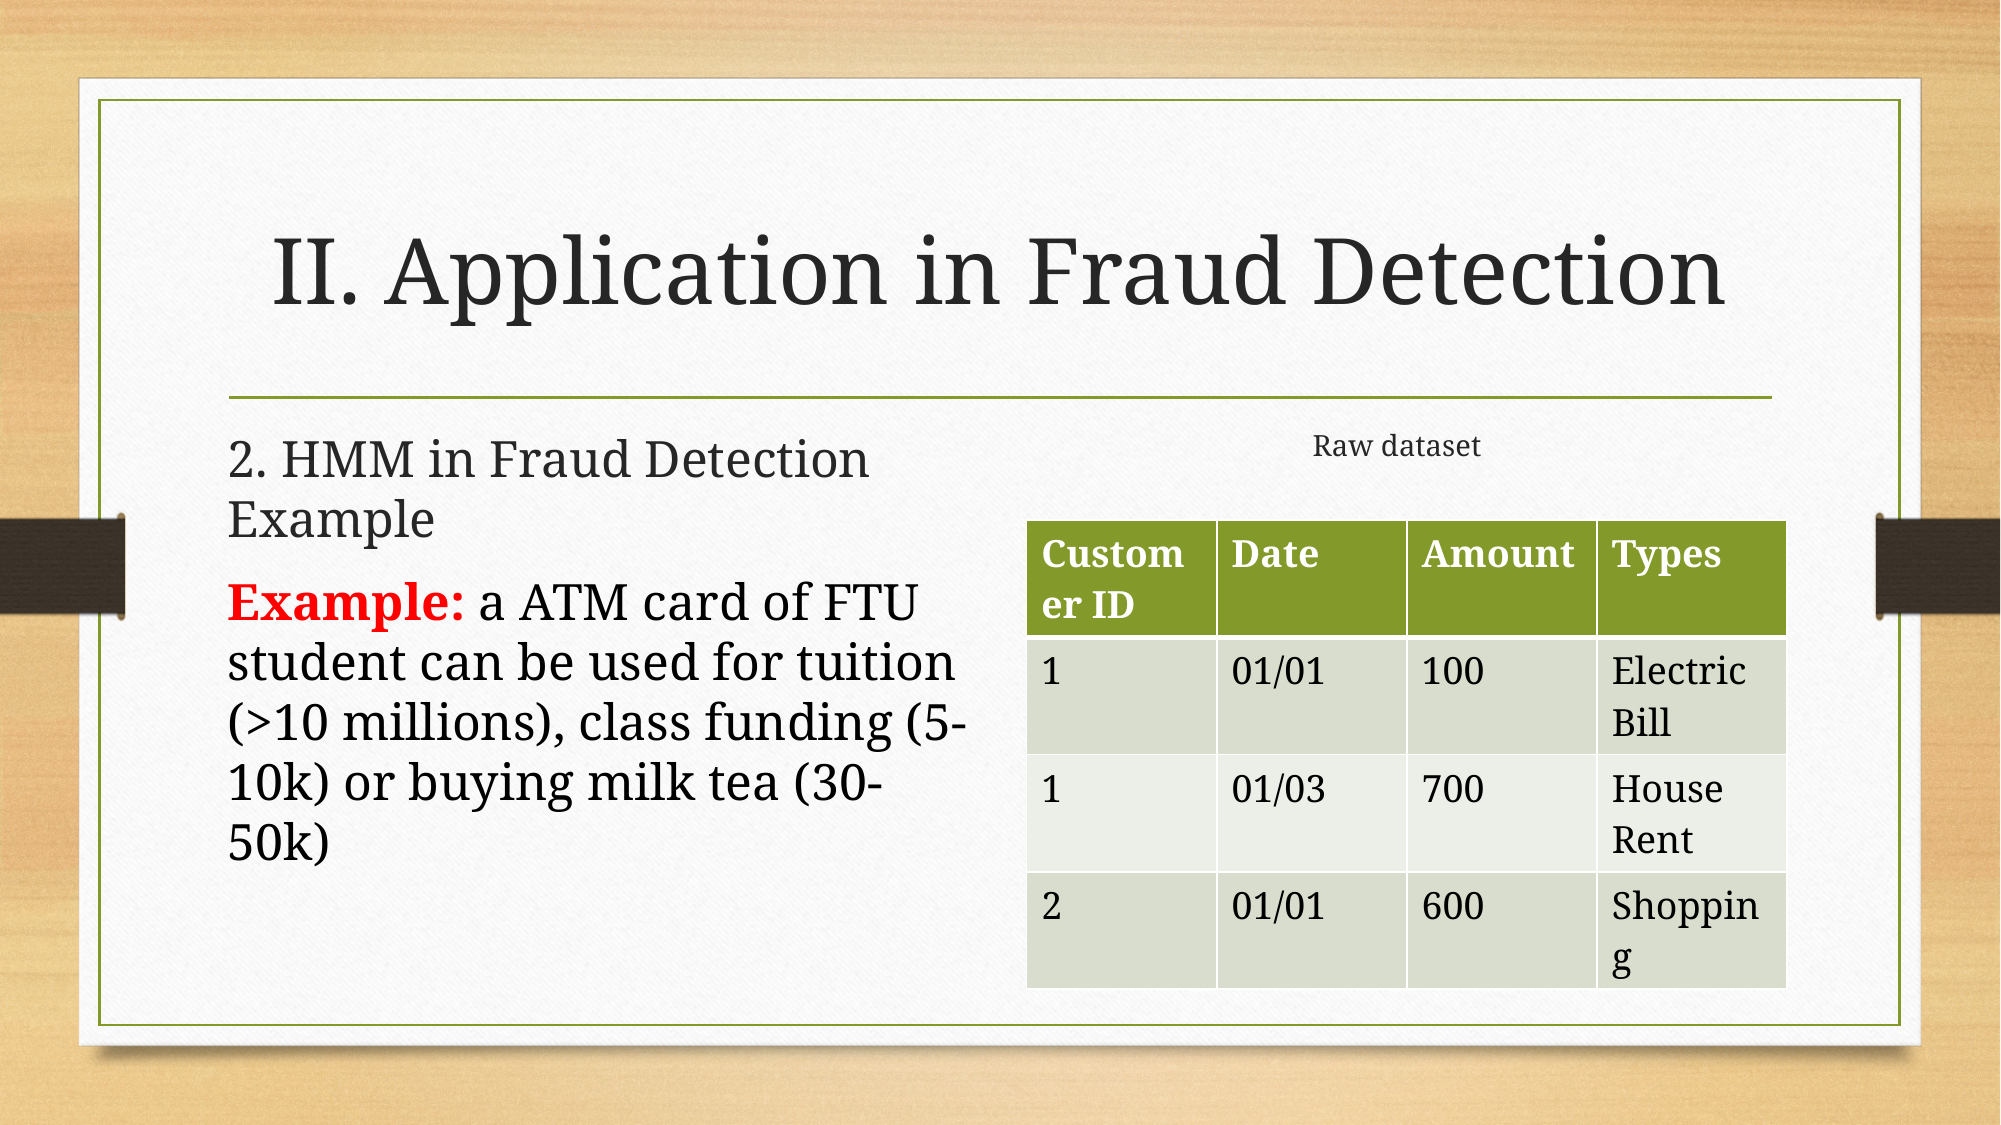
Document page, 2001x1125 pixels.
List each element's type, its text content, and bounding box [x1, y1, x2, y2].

table_cell 01/01 [1218, 873, 1406, 988]
table_cell 100 [1408, 640, 1596, 754]
picture [0, 0, 2001, 1125]
table_cell 700 [1408, 755, 1596, 871]
table_header Amount [1408, 521, 1596, 635]
list Raw dataset [1013, 420, 1788, 963]
table_cell 1 [1027, 755, 1216, 871]
table_cell 01/01 [1218, 640, 1406, 754]
list 2. HMM in Fraud Detection Example Example: a ATM card of FTU student can be used for tuition (>10 millions), class funding (5-10k) or buying milk tea (30-50k) [213, 420, 987, 963]
table_header Customer ID [1027, 521, 1216, 635]
table_cell 600 [1408, 873, 1596, 988]
table_cell House Rent [1598, 755, 1786, 871]
table_cell Shopping [1598, 873, 1786, 988]
table_cell Electric Bill [1598, 640, 1786, 754]
table_cell 01/03 [1218, 755, 1406, 871]
table_header Types [1598, 521, 1786, 635]
table_header Date [1218, 521, 1406, 635]
title II. Application in Fraud Detection [212, 161, 1788, 375]
table_cell 2 [1027, 873, 1216, 988]
table_cell 1 [1027, 640, 1216, 754]
